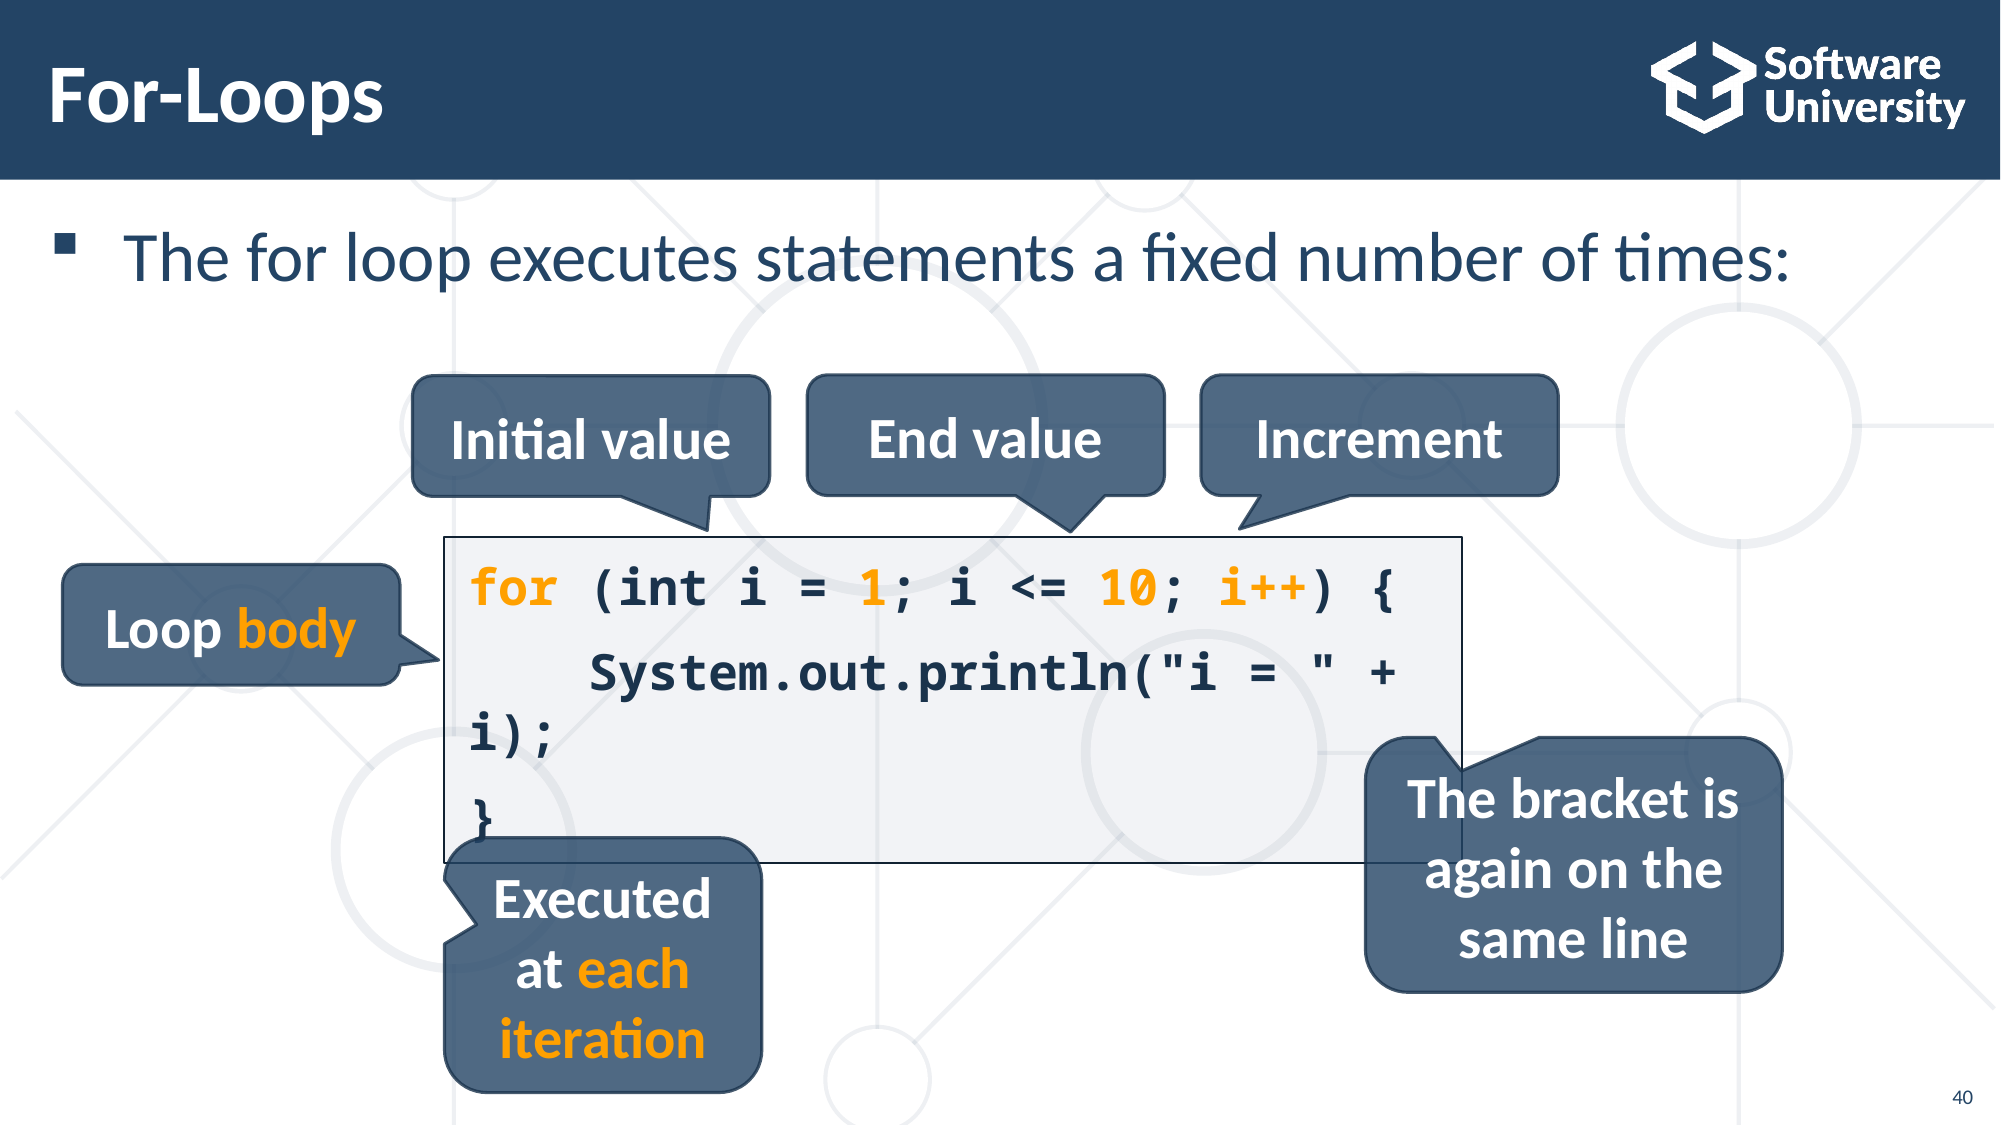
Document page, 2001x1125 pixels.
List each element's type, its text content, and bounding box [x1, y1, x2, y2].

list The for loop executes statements a fixed number of times: [31, 196, 1969, 1109]
title For-Loops [31, 16, 1625, 162]
slide_number 40 [1927, 1067, 1989, 1117]
text_box for (int i = 1; i <= 10; i++) { System.out.println("i = " + i); } [444, 537, 1463, 863]
text_box The bracket is again on the same line [1363, 735, 1785, 995]
text_box Initial value [410, 373, 772, 533]
text_box Executed at each iteration [442, 835, 764, 1095]
text_box End value [805, 372, 1167, 534]
text_box Increment [1198, 372, 1561, 532]
text_box Loop body [60, 562, 441, 688]
picture [1651, 41, 1966, 134]
